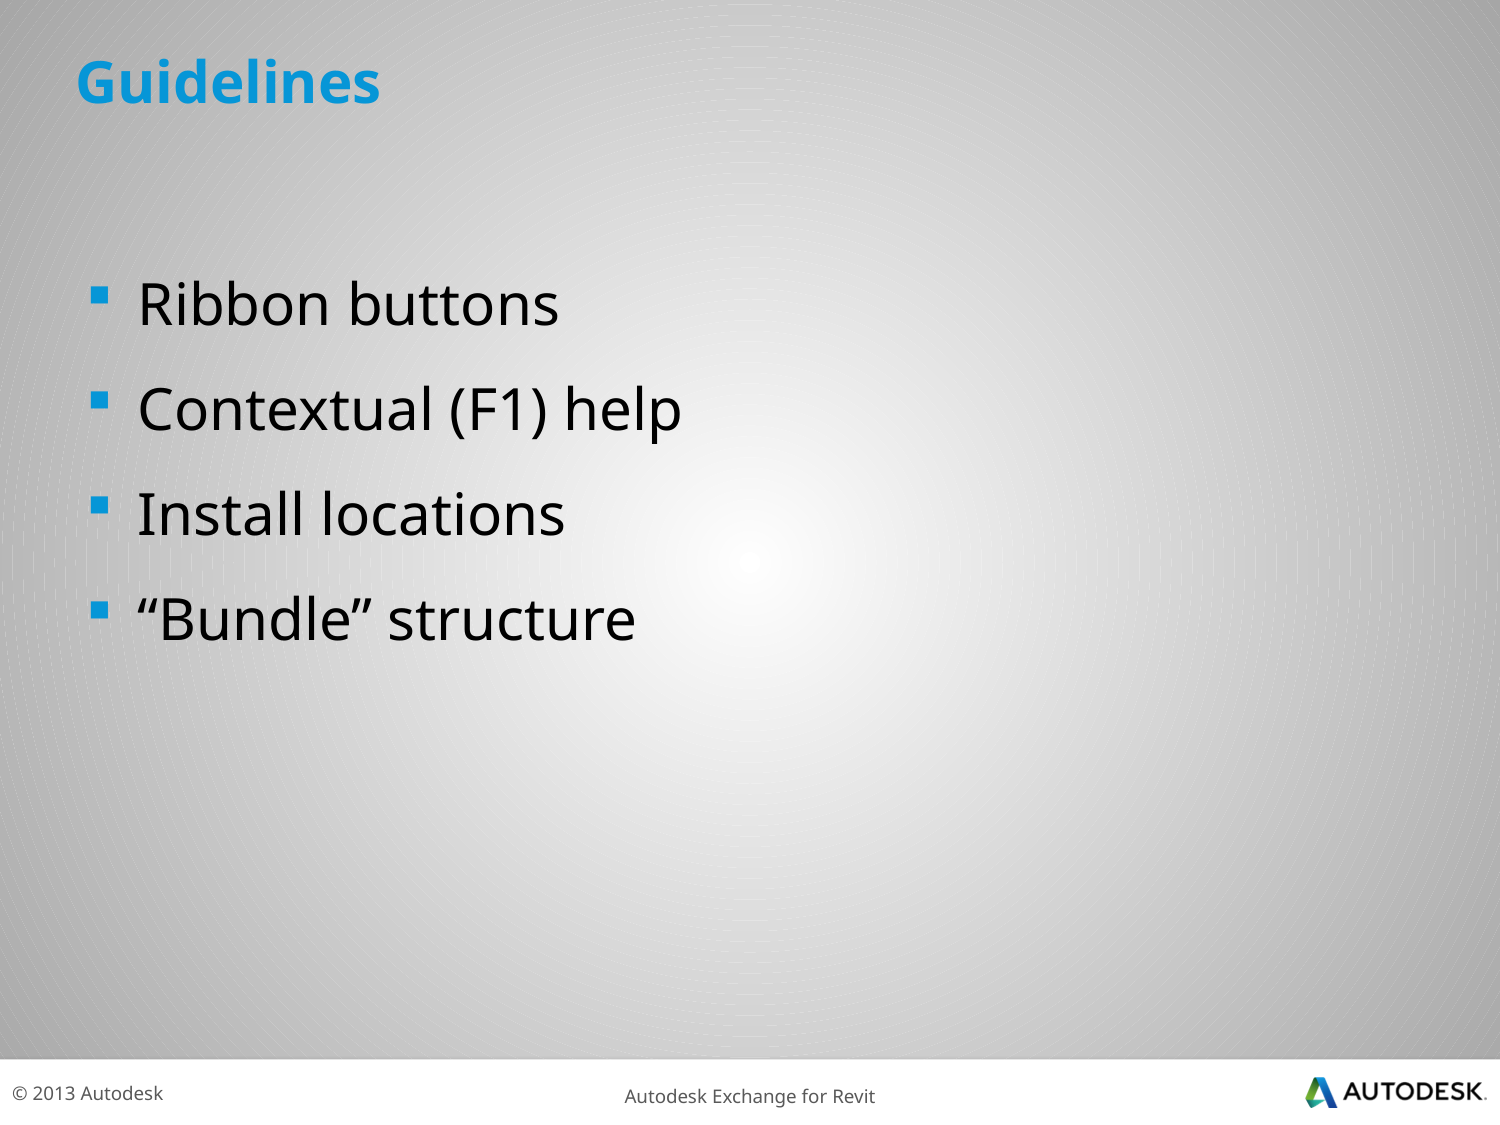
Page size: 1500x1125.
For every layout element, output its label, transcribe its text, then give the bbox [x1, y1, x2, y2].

picture [1305, 1077, 1487, 1108]
title Guidelines [75, 45, 1425, 233]
list Ribbon buttons Contextual (F1) help Install locations “Bundle” structure [75, 233, 1425, 1015]
